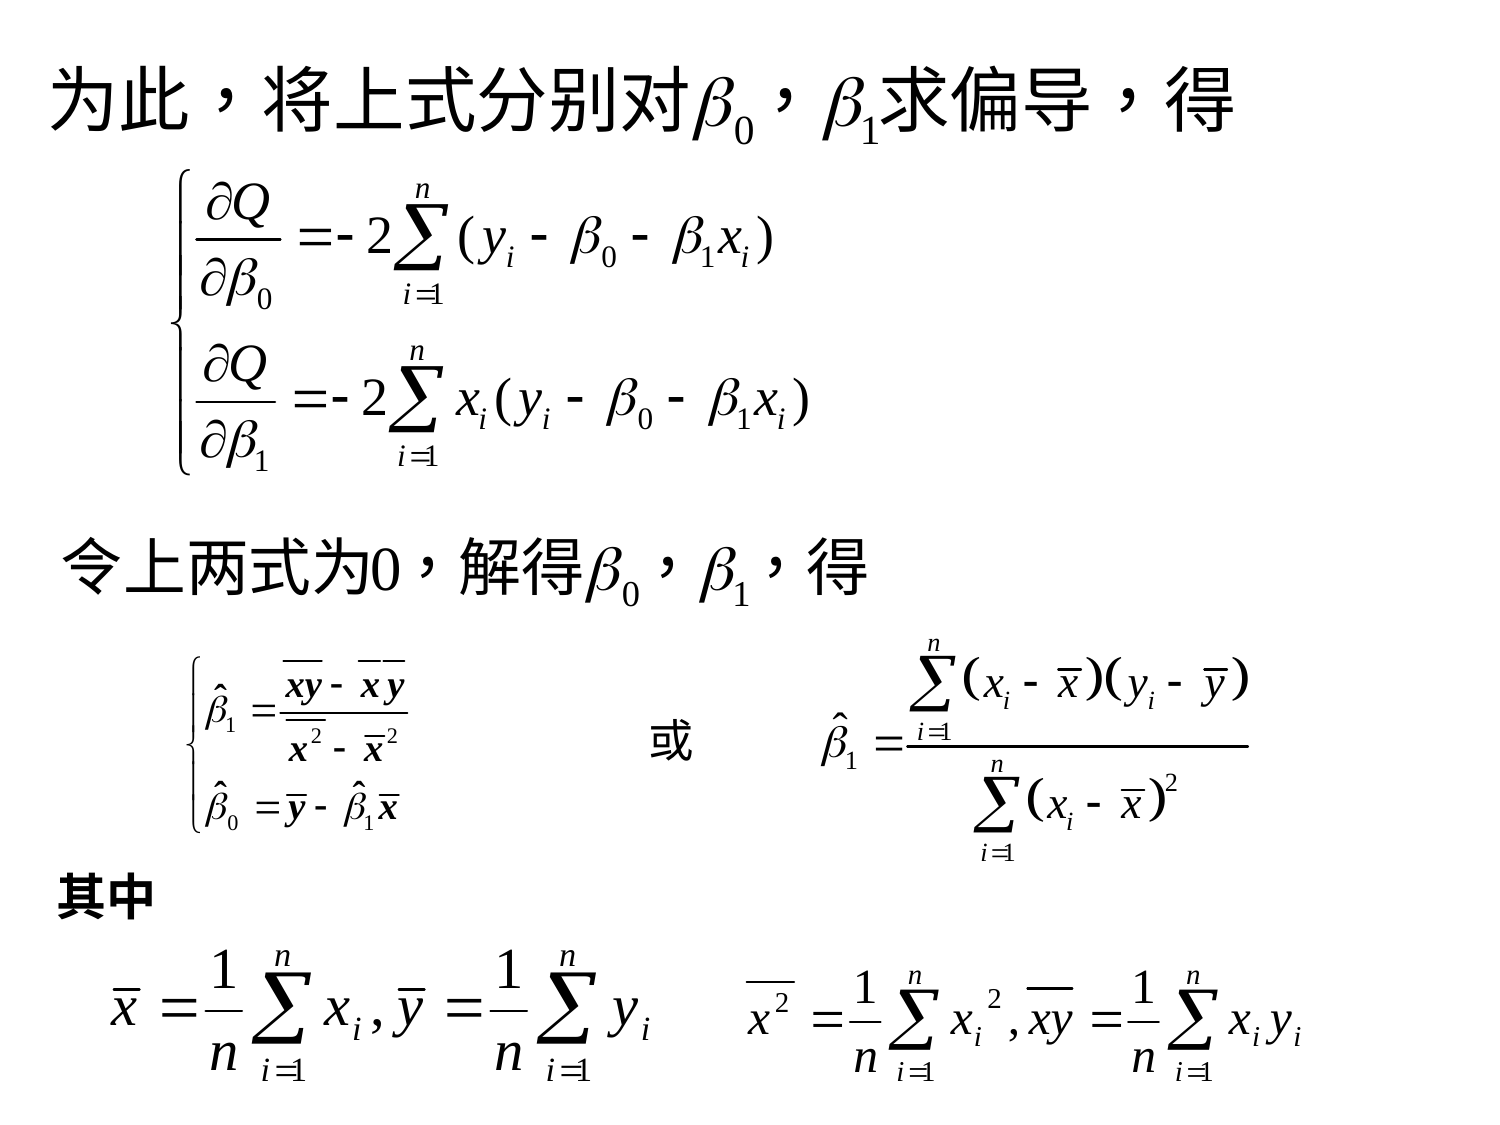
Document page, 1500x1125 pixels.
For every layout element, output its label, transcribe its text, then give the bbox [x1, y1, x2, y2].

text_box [52, 526, 881, 622]
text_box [159, 160, 822, 486]
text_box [176, 621, 1259, 872]
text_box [737, 952, 1318, 1092]
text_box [40, 54, 1247, 163]
text_box 其中 [41, 857, 172, 933]
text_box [99, 928, 668, 1094]
